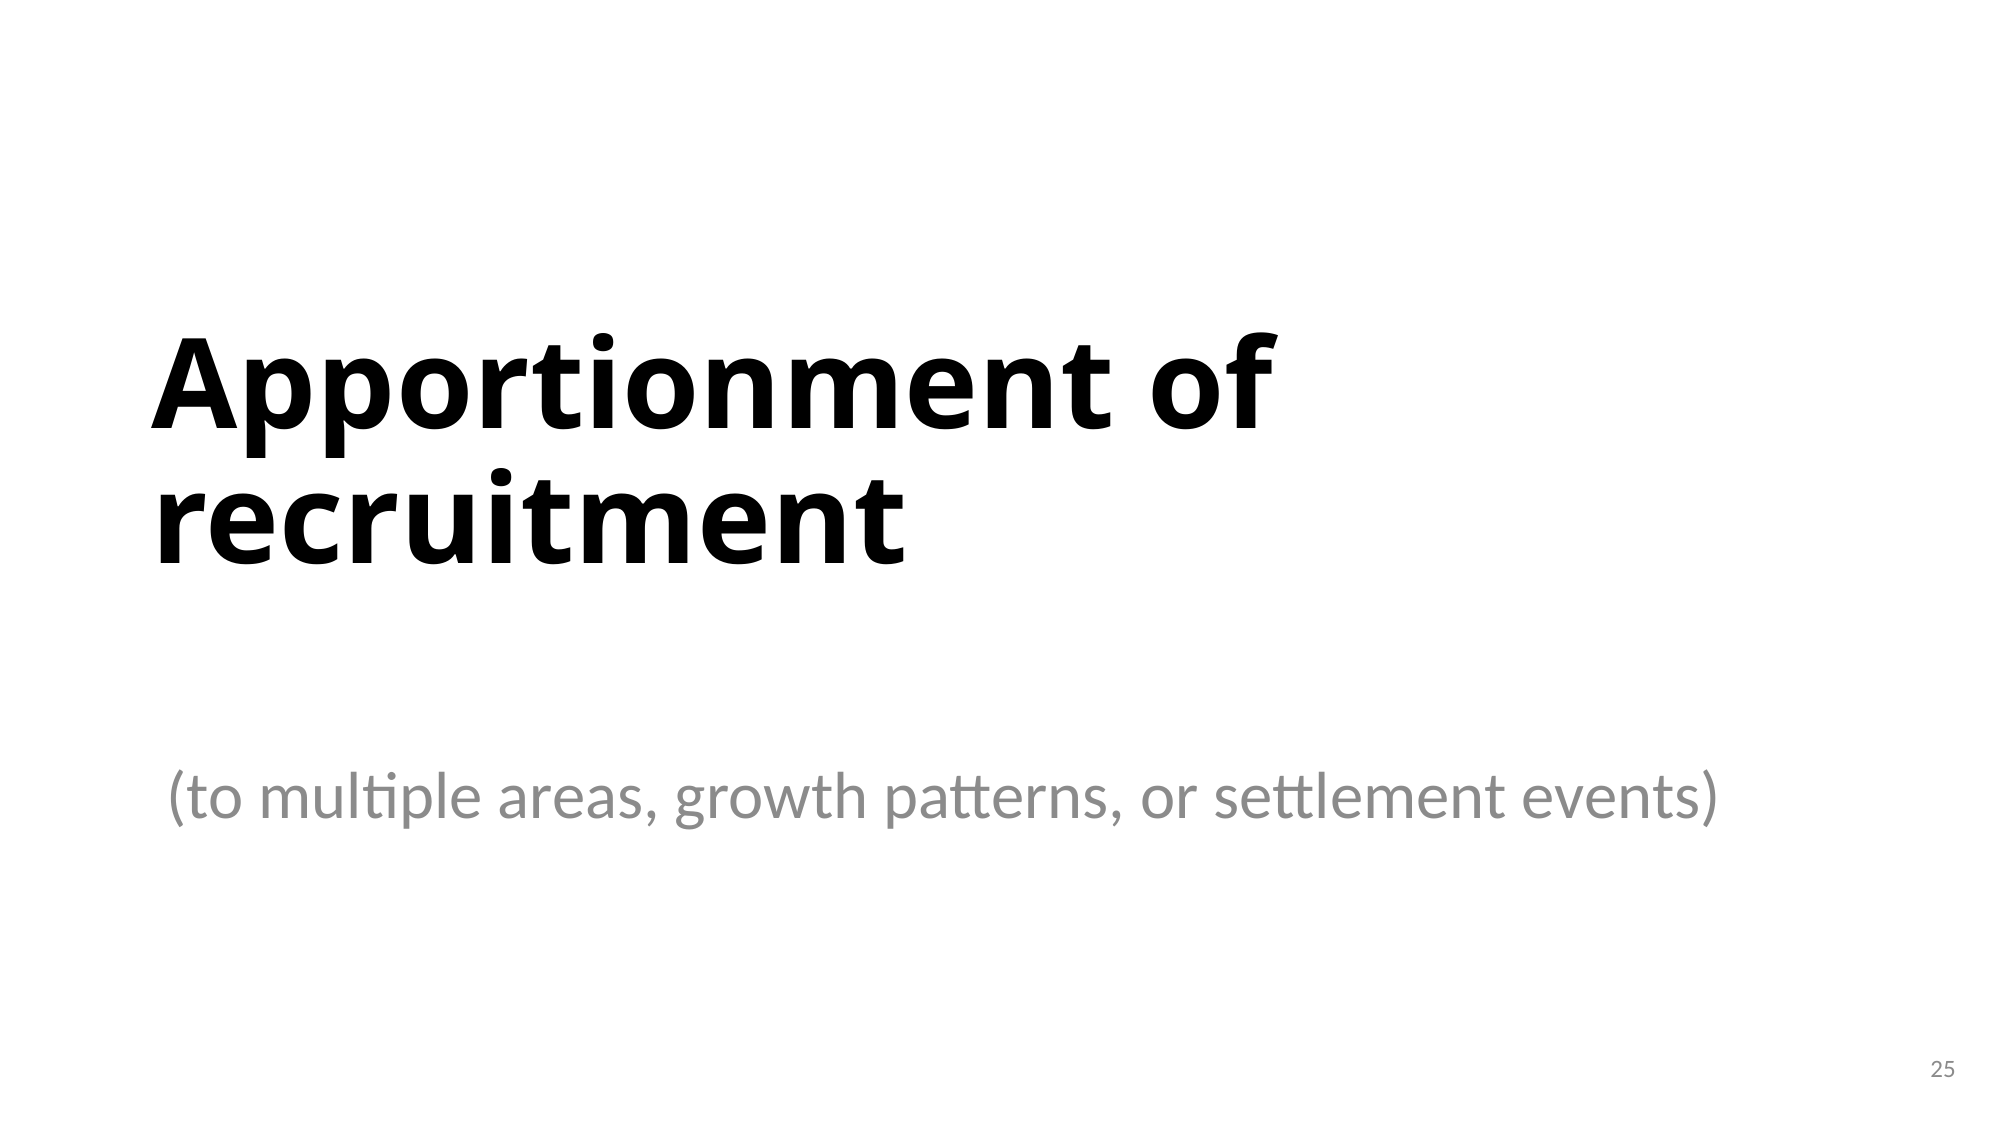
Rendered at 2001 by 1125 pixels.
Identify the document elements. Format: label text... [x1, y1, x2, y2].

title Apportionment of recruitment [136, 280, 1862, 749]
list (to multiple areas, growth patterns, or settlement events) [136, 752, 1862, 999]
slide_number 25 [1520, 1038, 1971, 1098]
